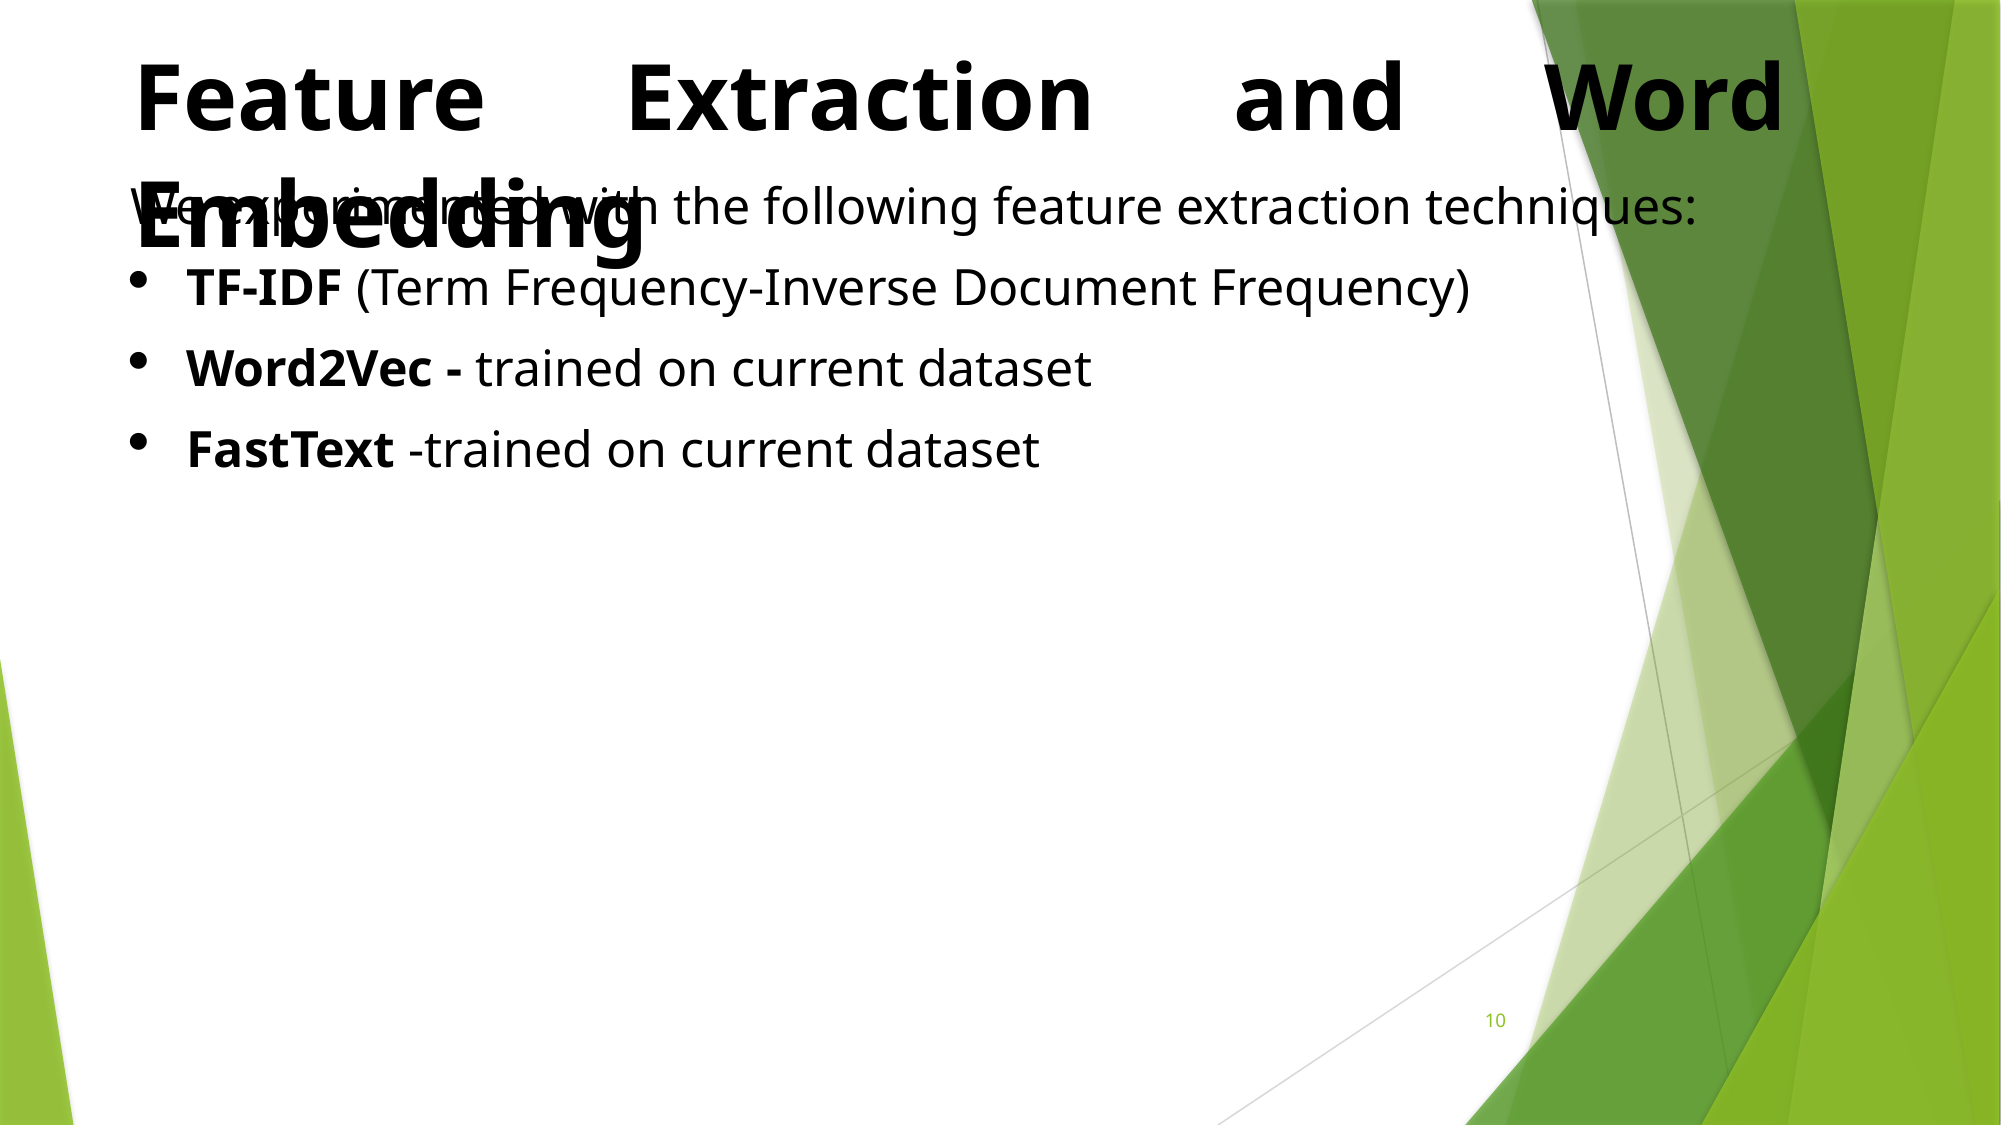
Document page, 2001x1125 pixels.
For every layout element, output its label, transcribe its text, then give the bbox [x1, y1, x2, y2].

text_box We experimented with the following feature extraction techniques: TF-IDF (Term Frequency-Inverse Document Frequency) Word2Vec - trained on current dataset FastText -trained on current dataset [130, 170, 1934, 478]
text_box Feature Extraction and Word Embedding [133, 30, 1788, 170]
slide_number 10 [1409, 991, 1522, 1051]
